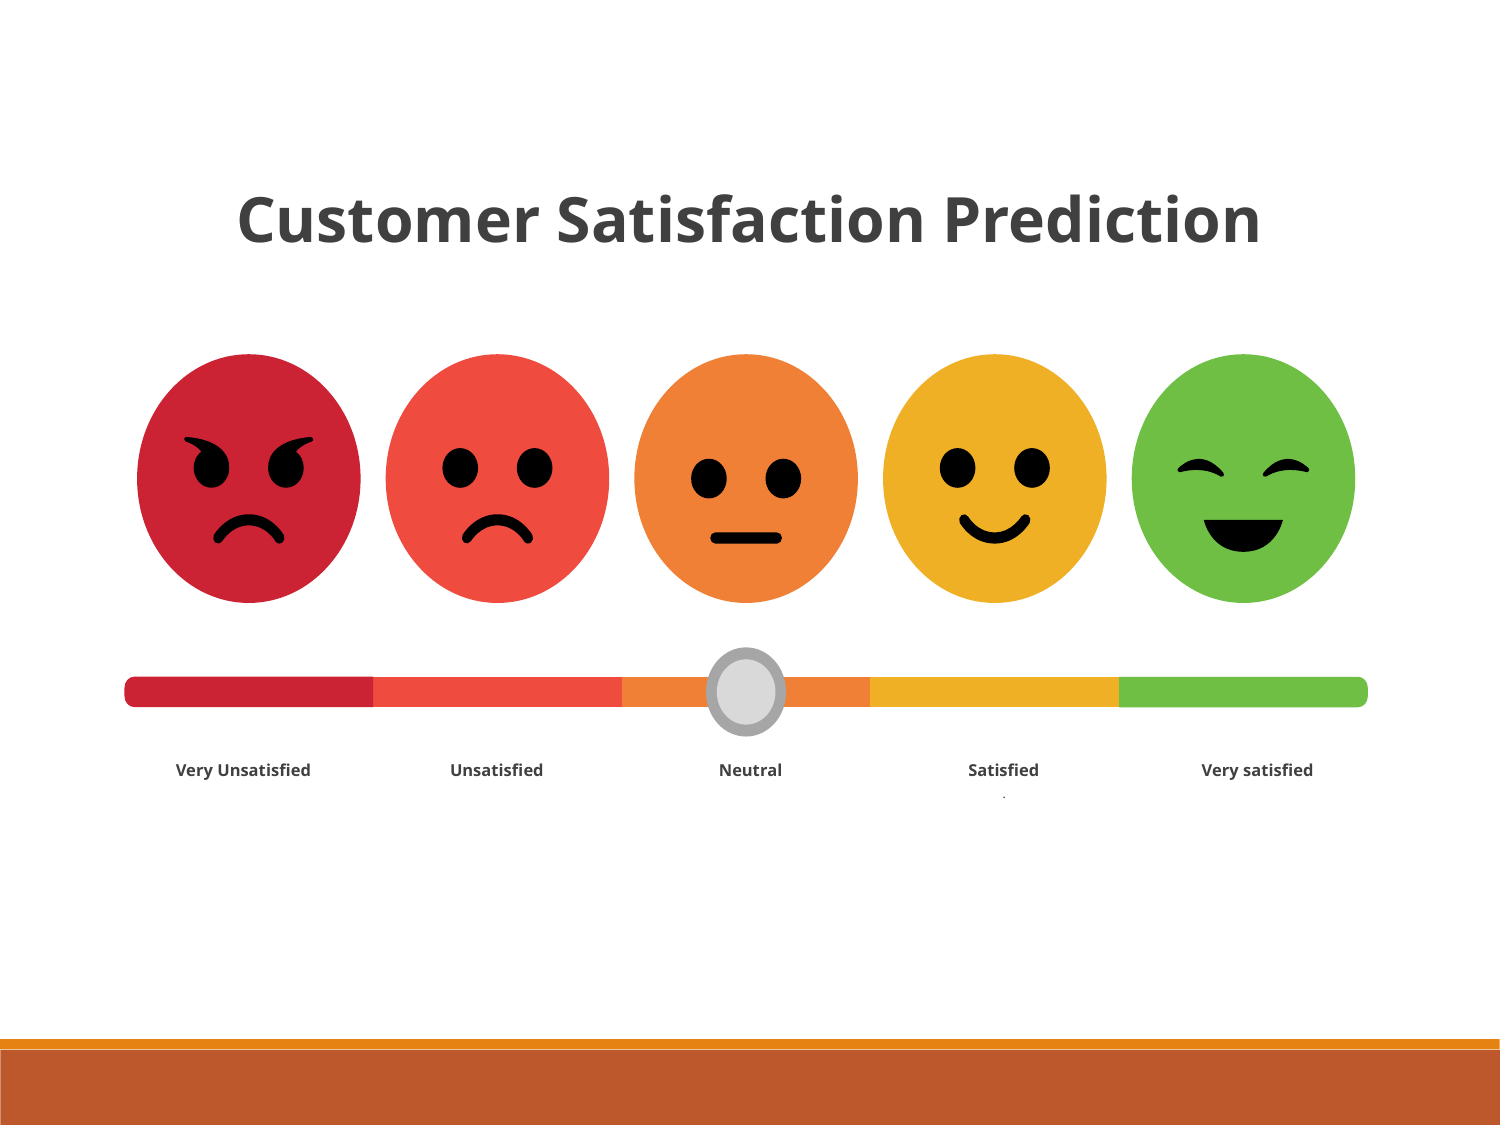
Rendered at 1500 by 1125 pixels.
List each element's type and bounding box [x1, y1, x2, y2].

text_box [0, 172, 1500, 823]
